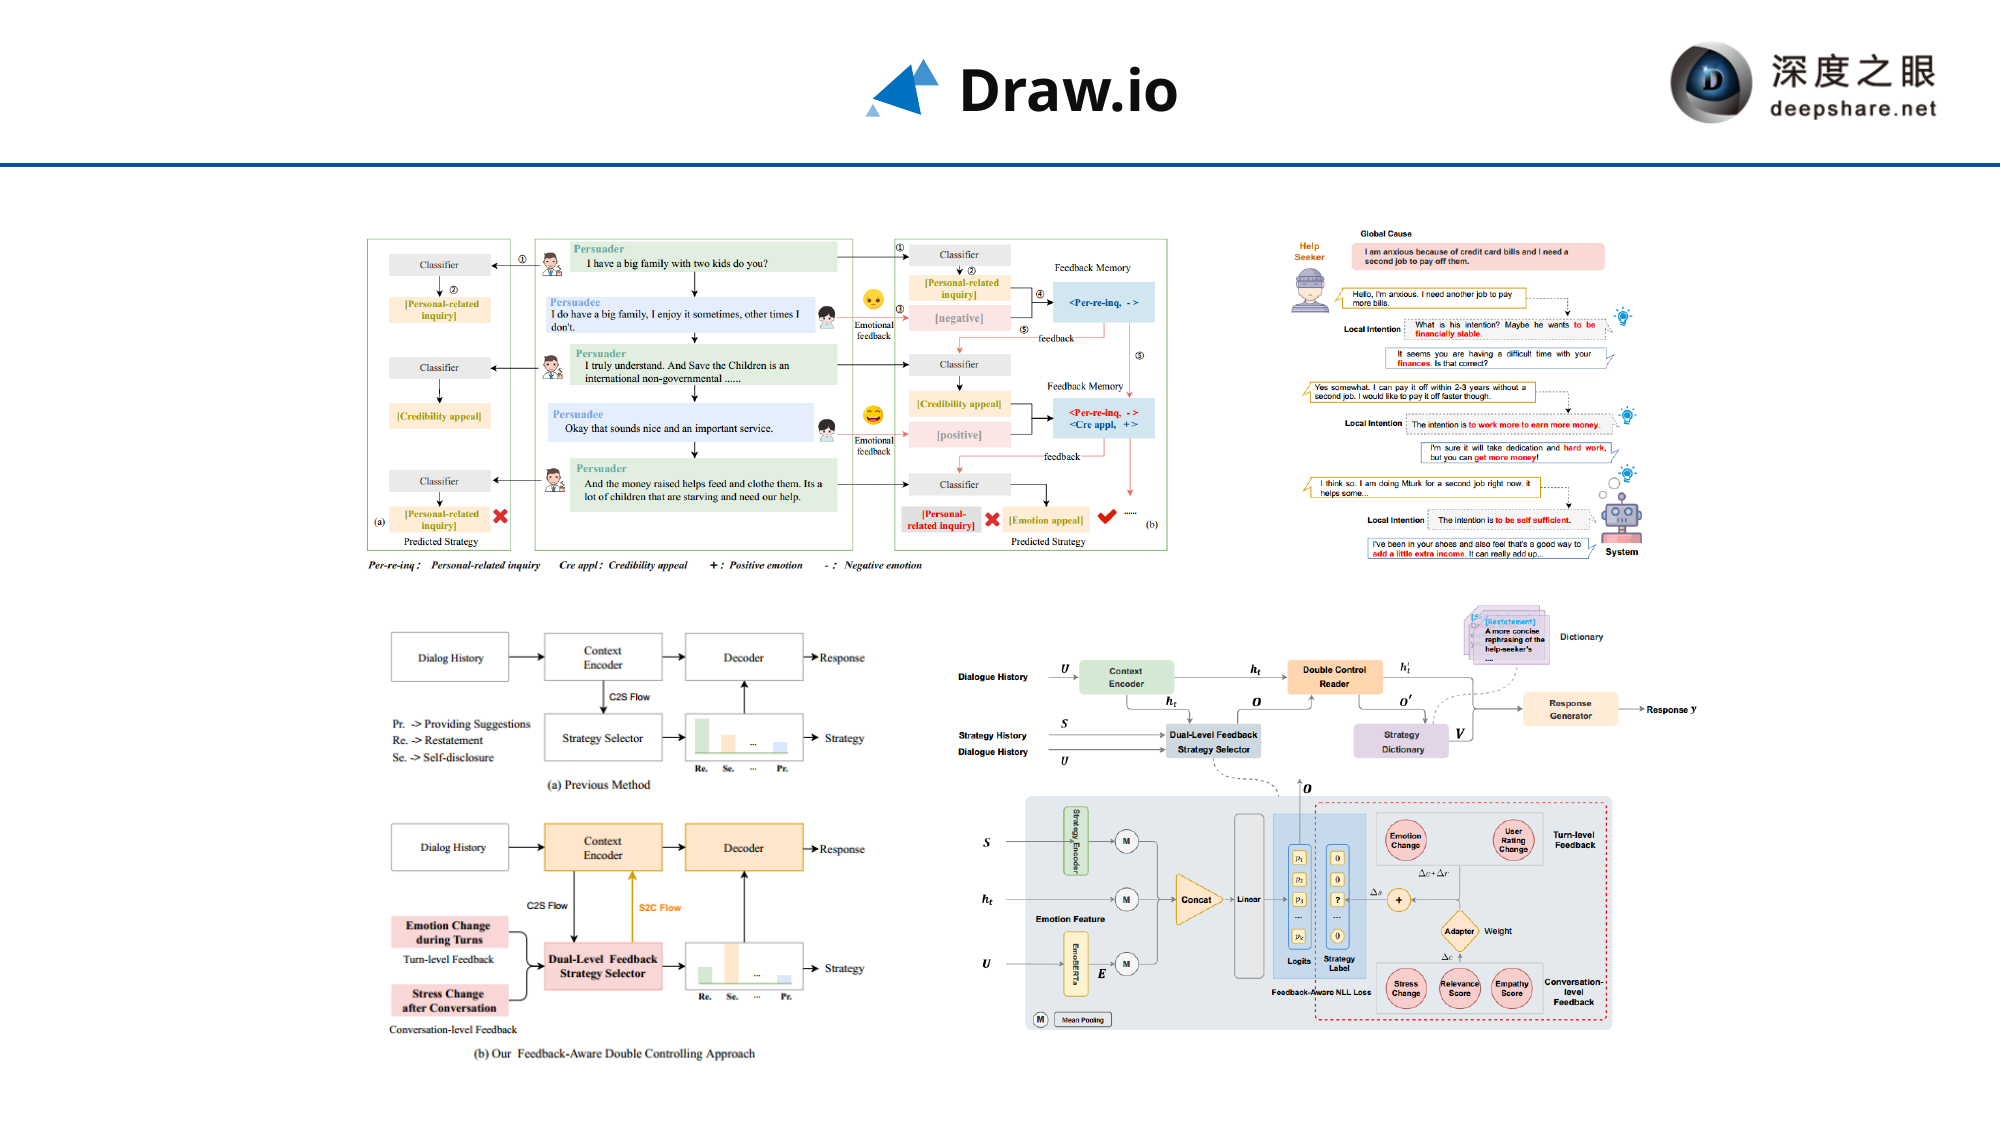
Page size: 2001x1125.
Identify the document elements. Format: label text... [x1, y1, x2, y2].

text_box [865, 58, 939, 117]
picture [0, 0, 2001, 1125]
text_box Draw.io [943, 45, 1295, 131]
